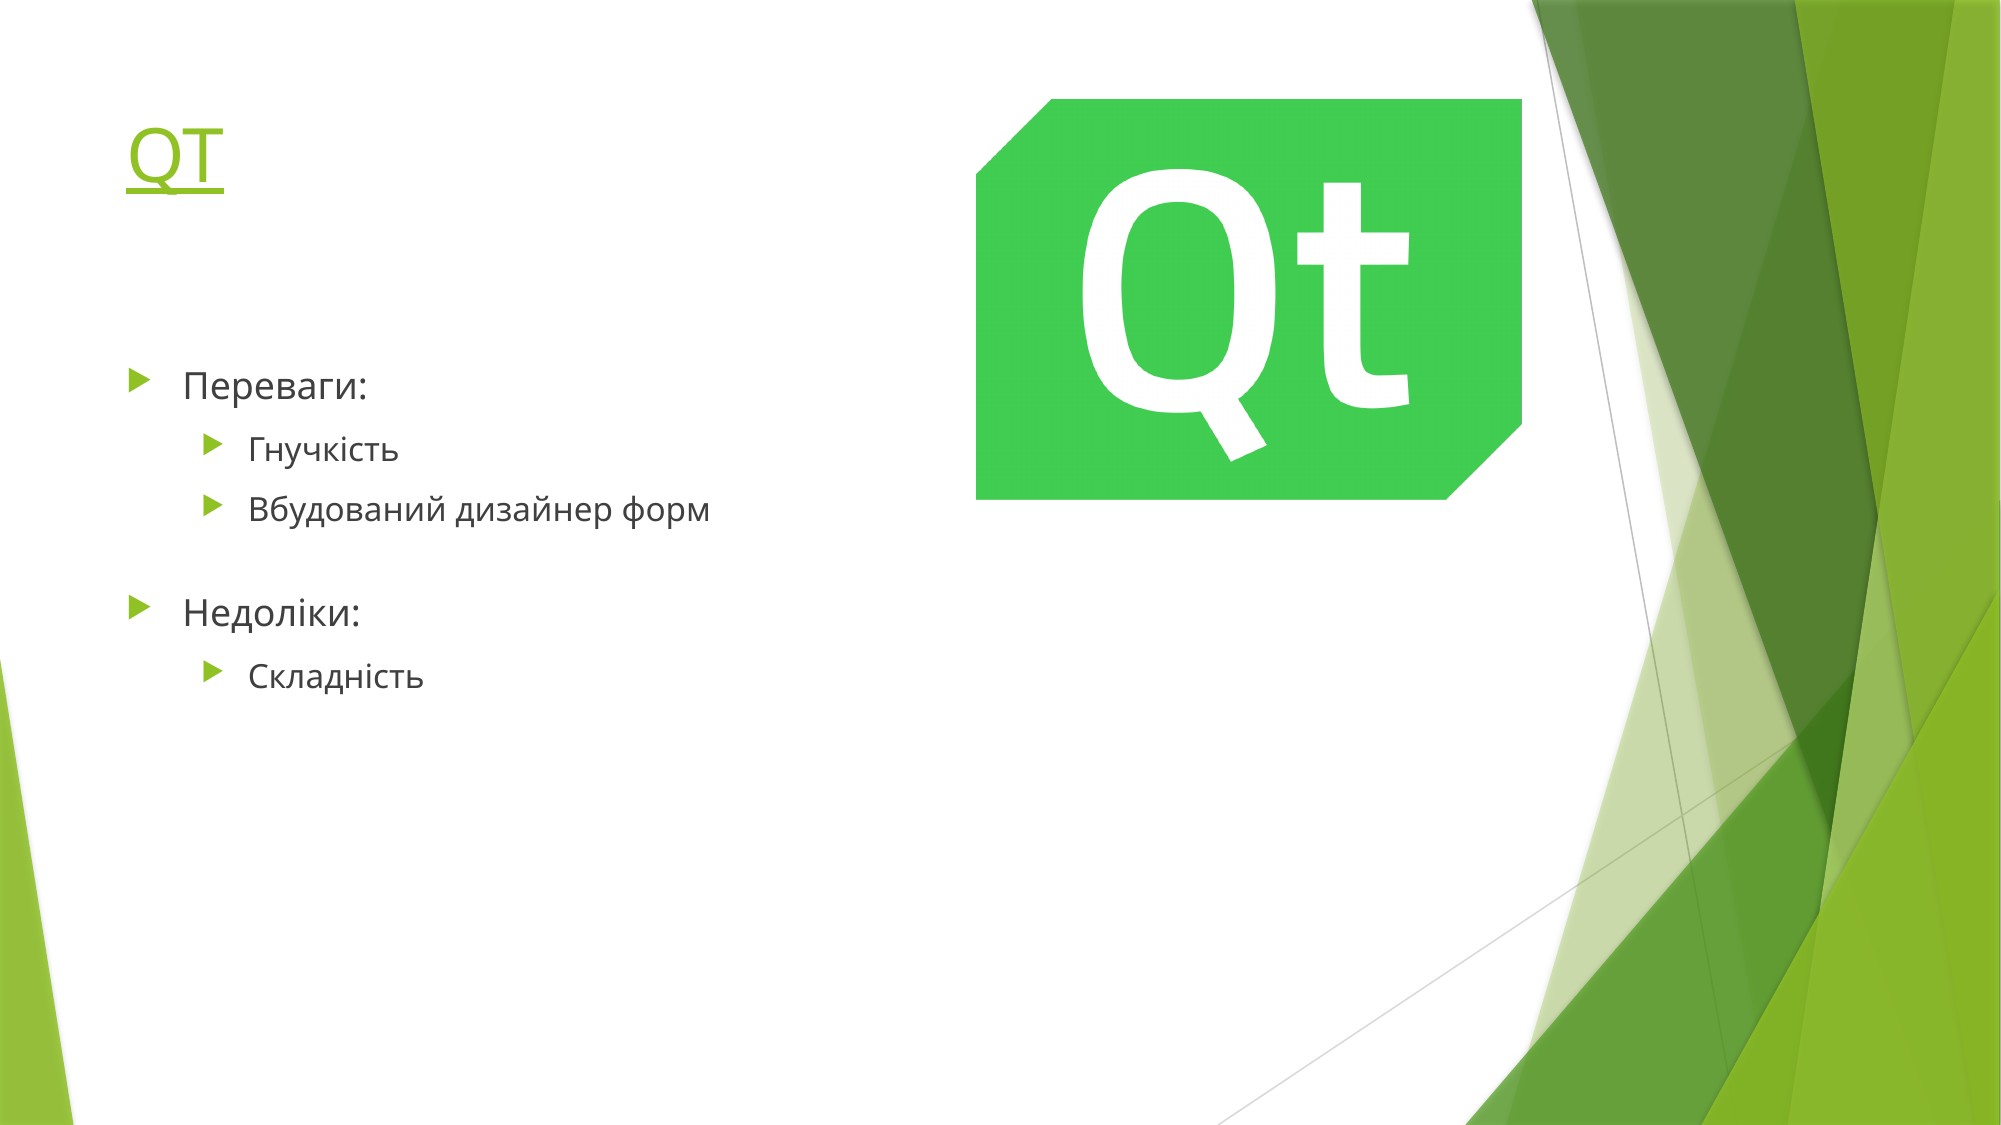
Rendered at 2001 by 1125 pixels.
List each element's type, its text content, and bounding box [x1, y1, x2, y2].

title QT [111, 99, 975, 317]
picture [975, 99, 1522, 500]
list Переваги: Гнучкість Вбудований дизайнер форм Недоліки: Складність [111, 354, 1522, 992]
